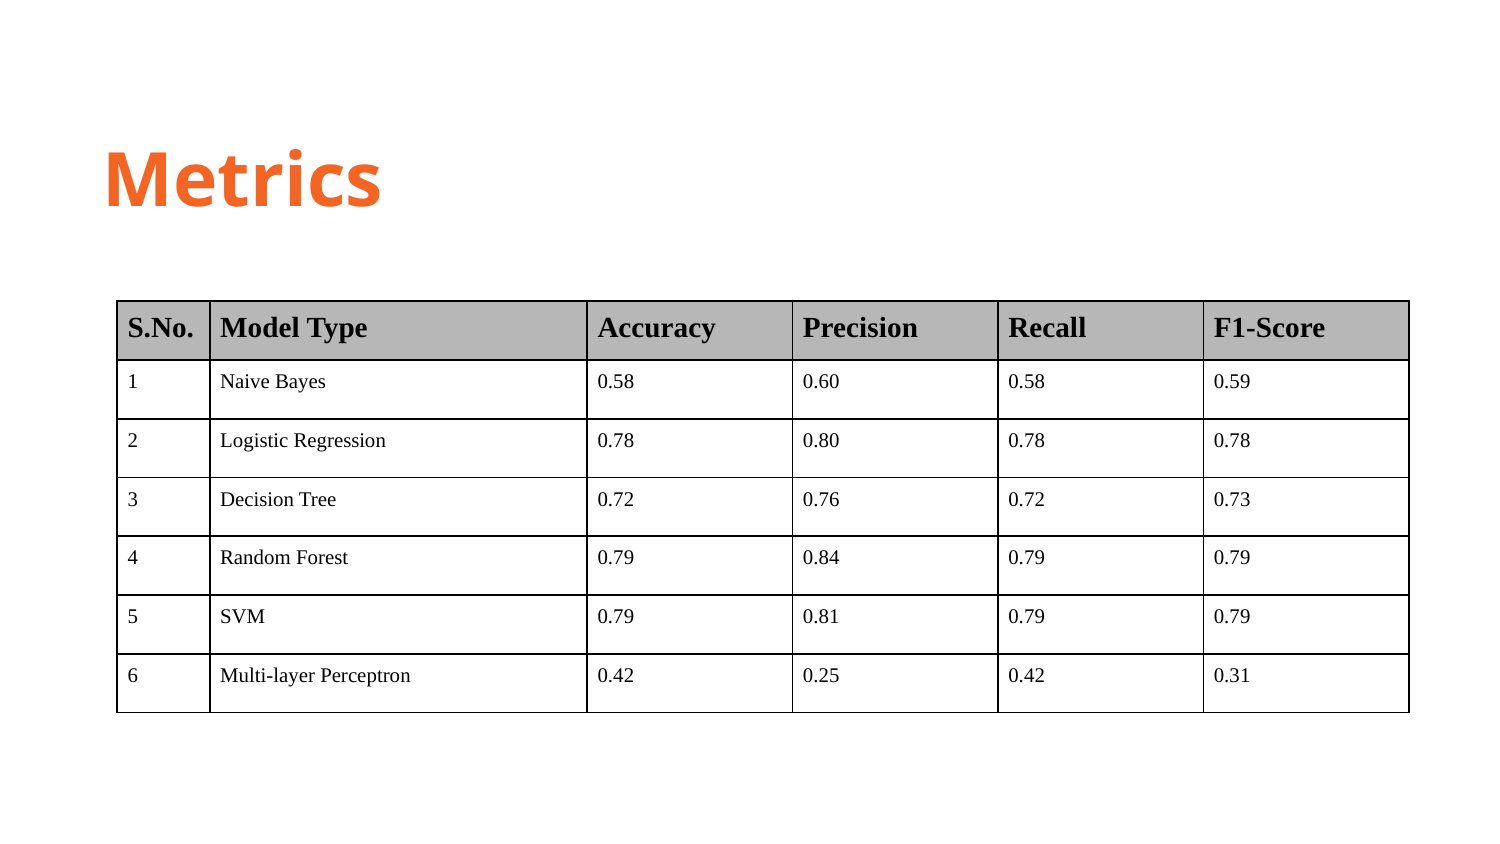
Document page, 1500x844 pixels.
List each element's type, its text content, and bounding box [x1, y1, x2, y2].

table_cell 0.31 [1204, 655, 1408, 712]
table_cell 0.59 [1204, 361, 1408, 418]
table_cell Naive Bayes [211, 361, 586, 418]
table_cell 2 [118, 420, 209, 477]
table_cell SVM [211, 596, 586, 653]
table_cell 6 [118, 655, 209, 712]
table_cell 0.79 [1204, 537, 1408, 594]
table_cell 0.84 [793, 537, 997, 594]
table_header Recall [999, 302, 1203, 359]
table_cell 5 [118, 596, 209, 653]
table_cell 0.79 [999, 596, 1203, 653]
table_cell 0.79 [999, 537, 1203, 594]
table_header Model Type [211, 302, 586, 359]
table_cell 0.72 [999, 478, 1203, 535]
table_cell 4 [118, 537, 209, 594]
table_header Precision [793, 302, 997, 359]
table_cell 0.58 [999, 361, 1203, 418]
table_cell 1 [118, 361, 209, 418]
table_cell 0.25 [793, 655, 997, 712]
title Metrics [87, 116, 941, 243]
table_cell 0.78 [588, 420, 792, 477]
table_cell 0.42 [999, 655, 1203, 712]
table_cell 0.76 [793, 478, 997, 535]
table_cell 0.73 [1204, 478, 1408, 535]
table_cell Random Forest [211, 537, 586, 594]
table_cell Logistic Regression [211, 420, 586, 477]
table_cell 0.60 [793, 361, 997, 418]
table_cell 0.79 [588, 537, 792, 594]
table_header S.No. [118, 302, 209, 359]
table_cell 0.79 [588, 596, 792, 653]
table_cell Multi-layer Perceptron [211, 655, 586, 712]
table_header F1-Score [1204, 302, 1408, 359]
table_cell Decision Tree [211, 478, 586, 535]
table_cell 0.58 [588, 361, 792, 418]
table_cell 0.42 [588, 655, 792, 712]
table_cell 0.80 [793, 420, 997, 477]
table_cell 3 [118, 478, 209, 535]
table_cell 0.72 [588, 478, 792, 535]
table_header Accuracy [588, 302, 792, 359]
table_cell 0.79 [1204, 596, 1408, 653]
table_cell 0.78 [999, 420, 1203, 477]
table_cell 0.78 [1204, 420, 1408, 477]
table_cell 0.81 [793, 596, 997, 653]
